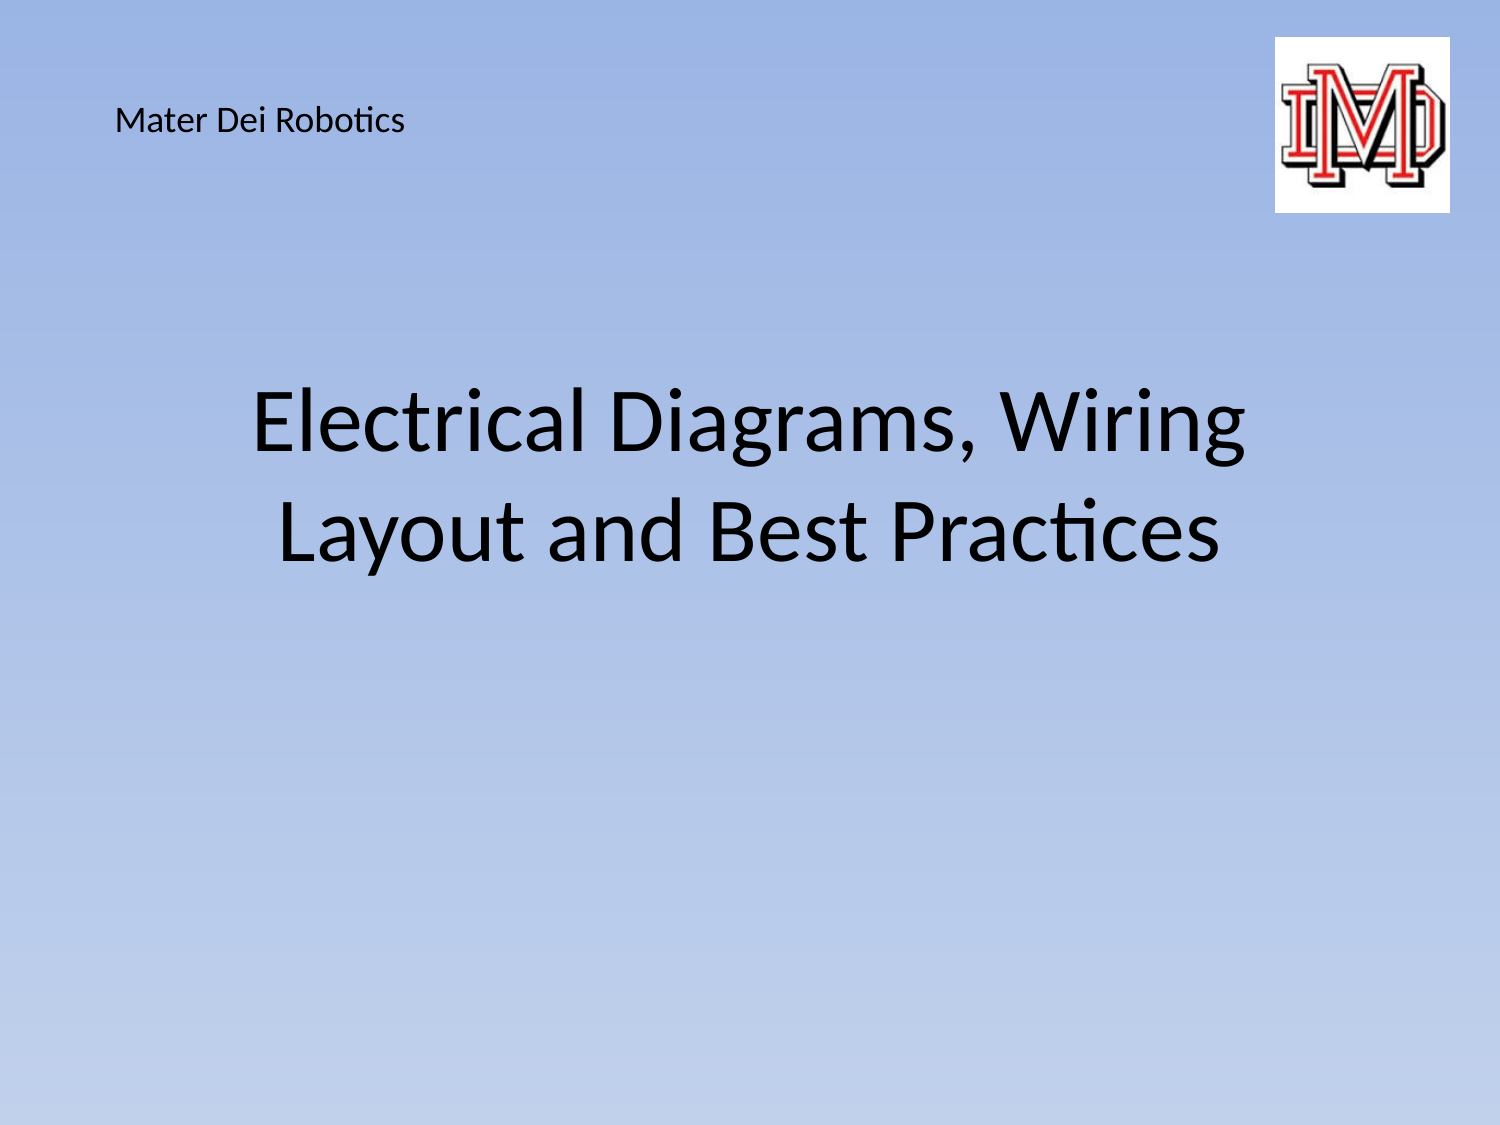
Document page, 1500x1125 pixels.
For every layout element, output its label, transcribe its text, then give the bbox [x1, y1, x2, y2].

text_box Mater Dei Robotics [99, 87, 788, 148]
picture [1274, 37, 1451, 213]
title Electrical Diagrams, Wiring Layout and Best Practices [112, 349, 1388, 591]
